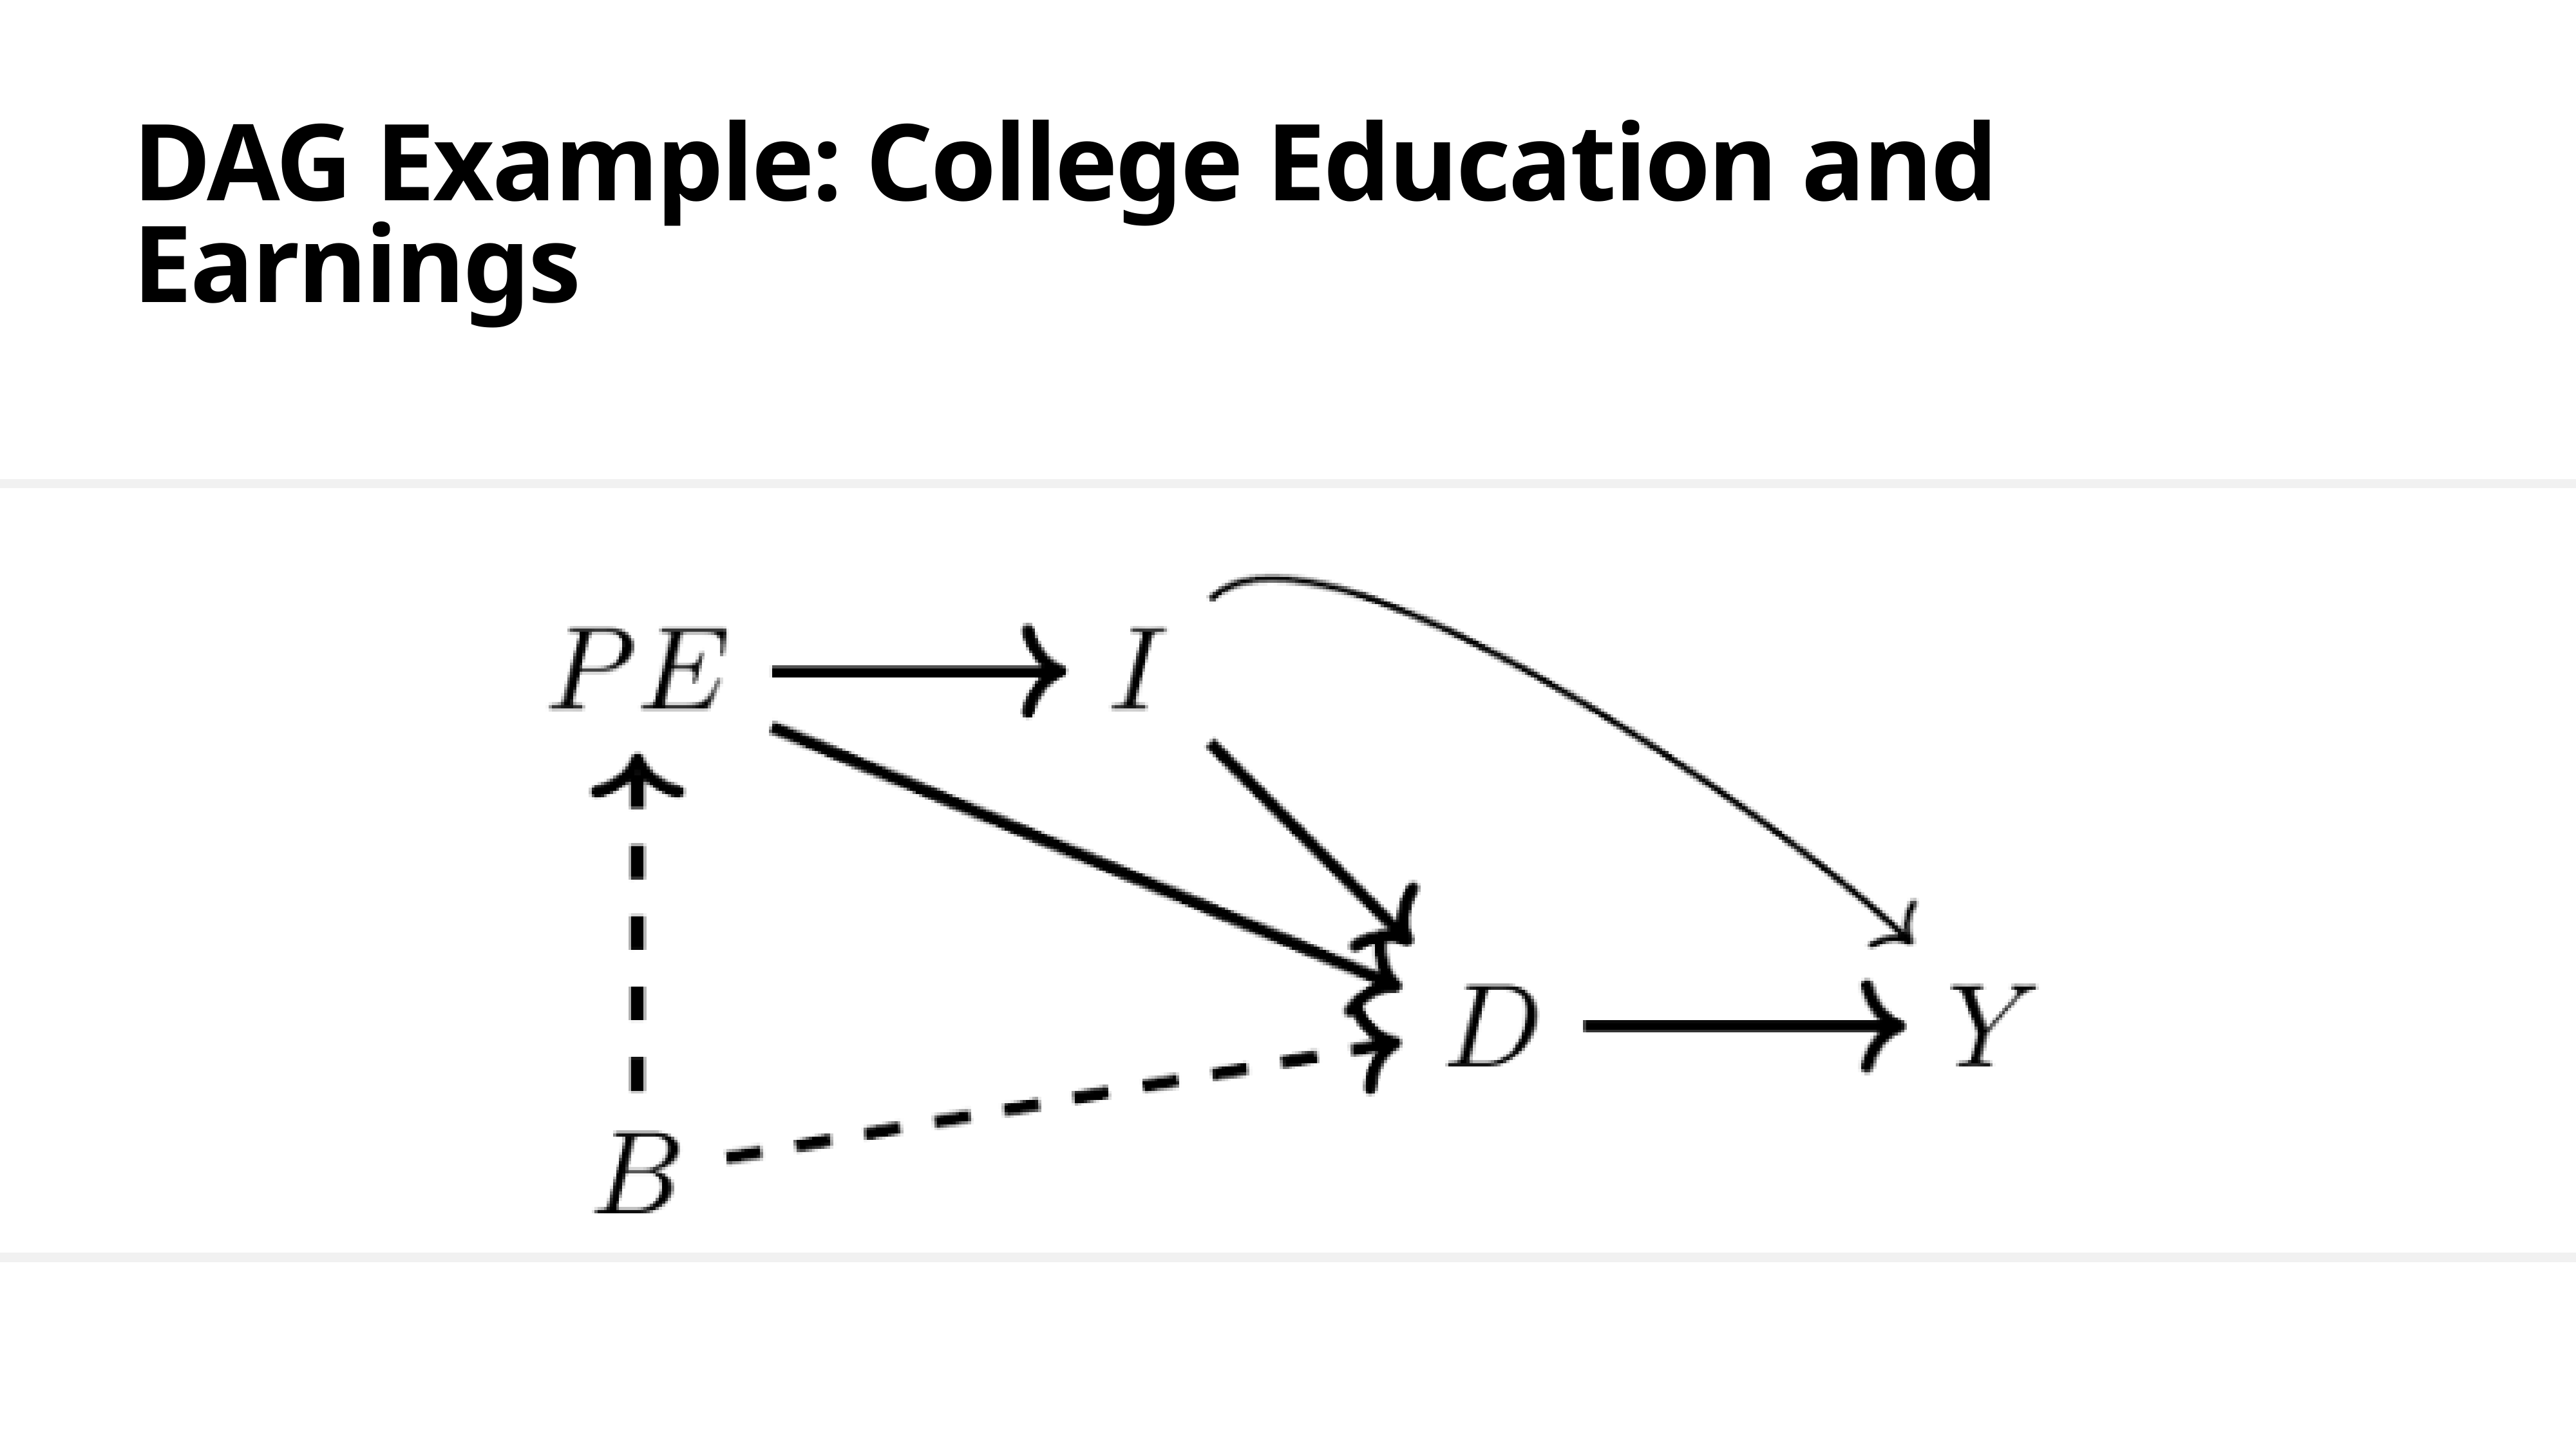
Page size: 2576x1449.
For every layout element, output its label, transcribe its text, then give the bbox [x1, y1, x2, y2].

title DAG Example: College Education and Earnings [127, 113, 2449, 266]
picture [0, 469, 2576, 1274]
